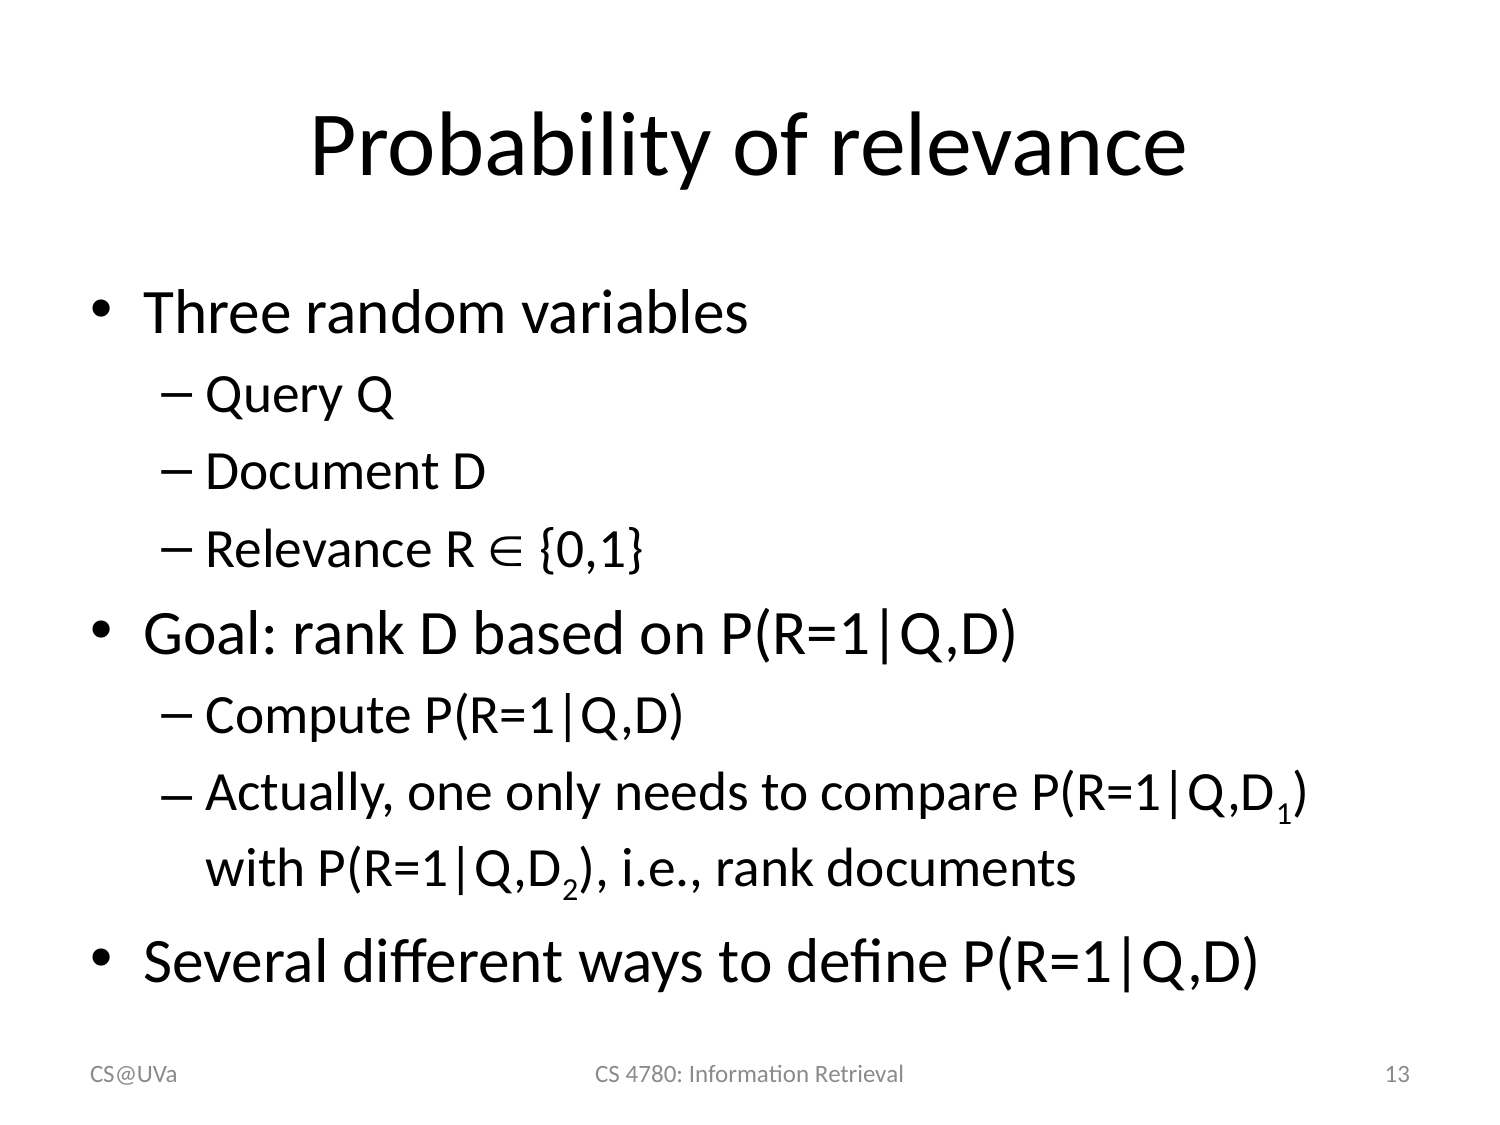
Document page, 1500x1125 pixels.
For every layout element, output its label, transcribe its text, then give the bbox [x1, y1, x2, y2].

footer CS 4780: Information Retrieval [512, 1042, 988, 1103]
list Three random variables Query Q Document D Relevance R  {0,1} Goal: rank D based on P(R=1|Q,D) Compute P(R=1|Q,D) Actually, one only needs to compare P(R=1|Q,D1) with P(R=1|Q,D2), i.e., rank documents Several different ways to define P(R=1|Q,D) [75, 262, 1425, 1005]
title Probability of relevance [75, 45, 1425, 233]
slide_number CS@UVa [75, 1042, 425, 1103]
slide_number 13 [1074, 1042, 1425, 1103]
